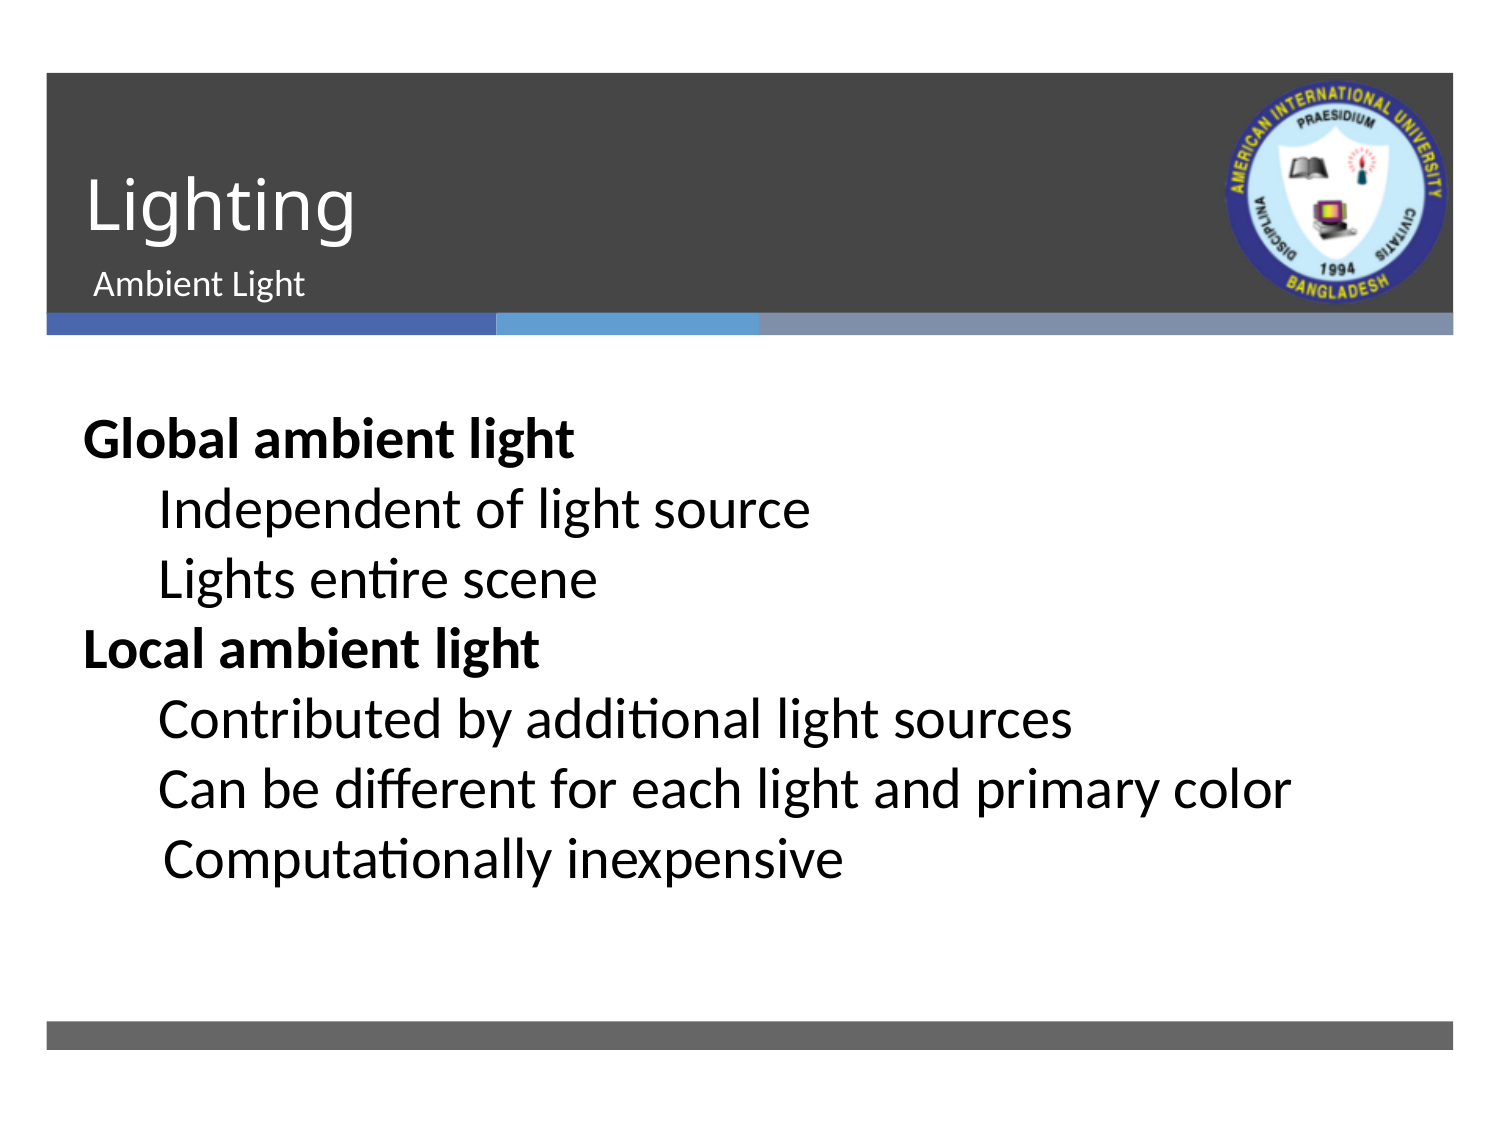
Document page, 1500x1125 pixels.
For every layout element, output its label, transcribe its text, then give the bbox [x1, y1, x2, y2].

picture [1351, 75, 1454, 310]
title Lighting [69, 73, 1351, 253]
subtitle Ambient Light [78, 251, 1351, 331]
text_box Global ambient light Independent of light source Lights entire scene Local ambient light Contributed by additional light sources Can be different for each light and primary color Computationally inexpensive [69, 392, 1430, 988]
